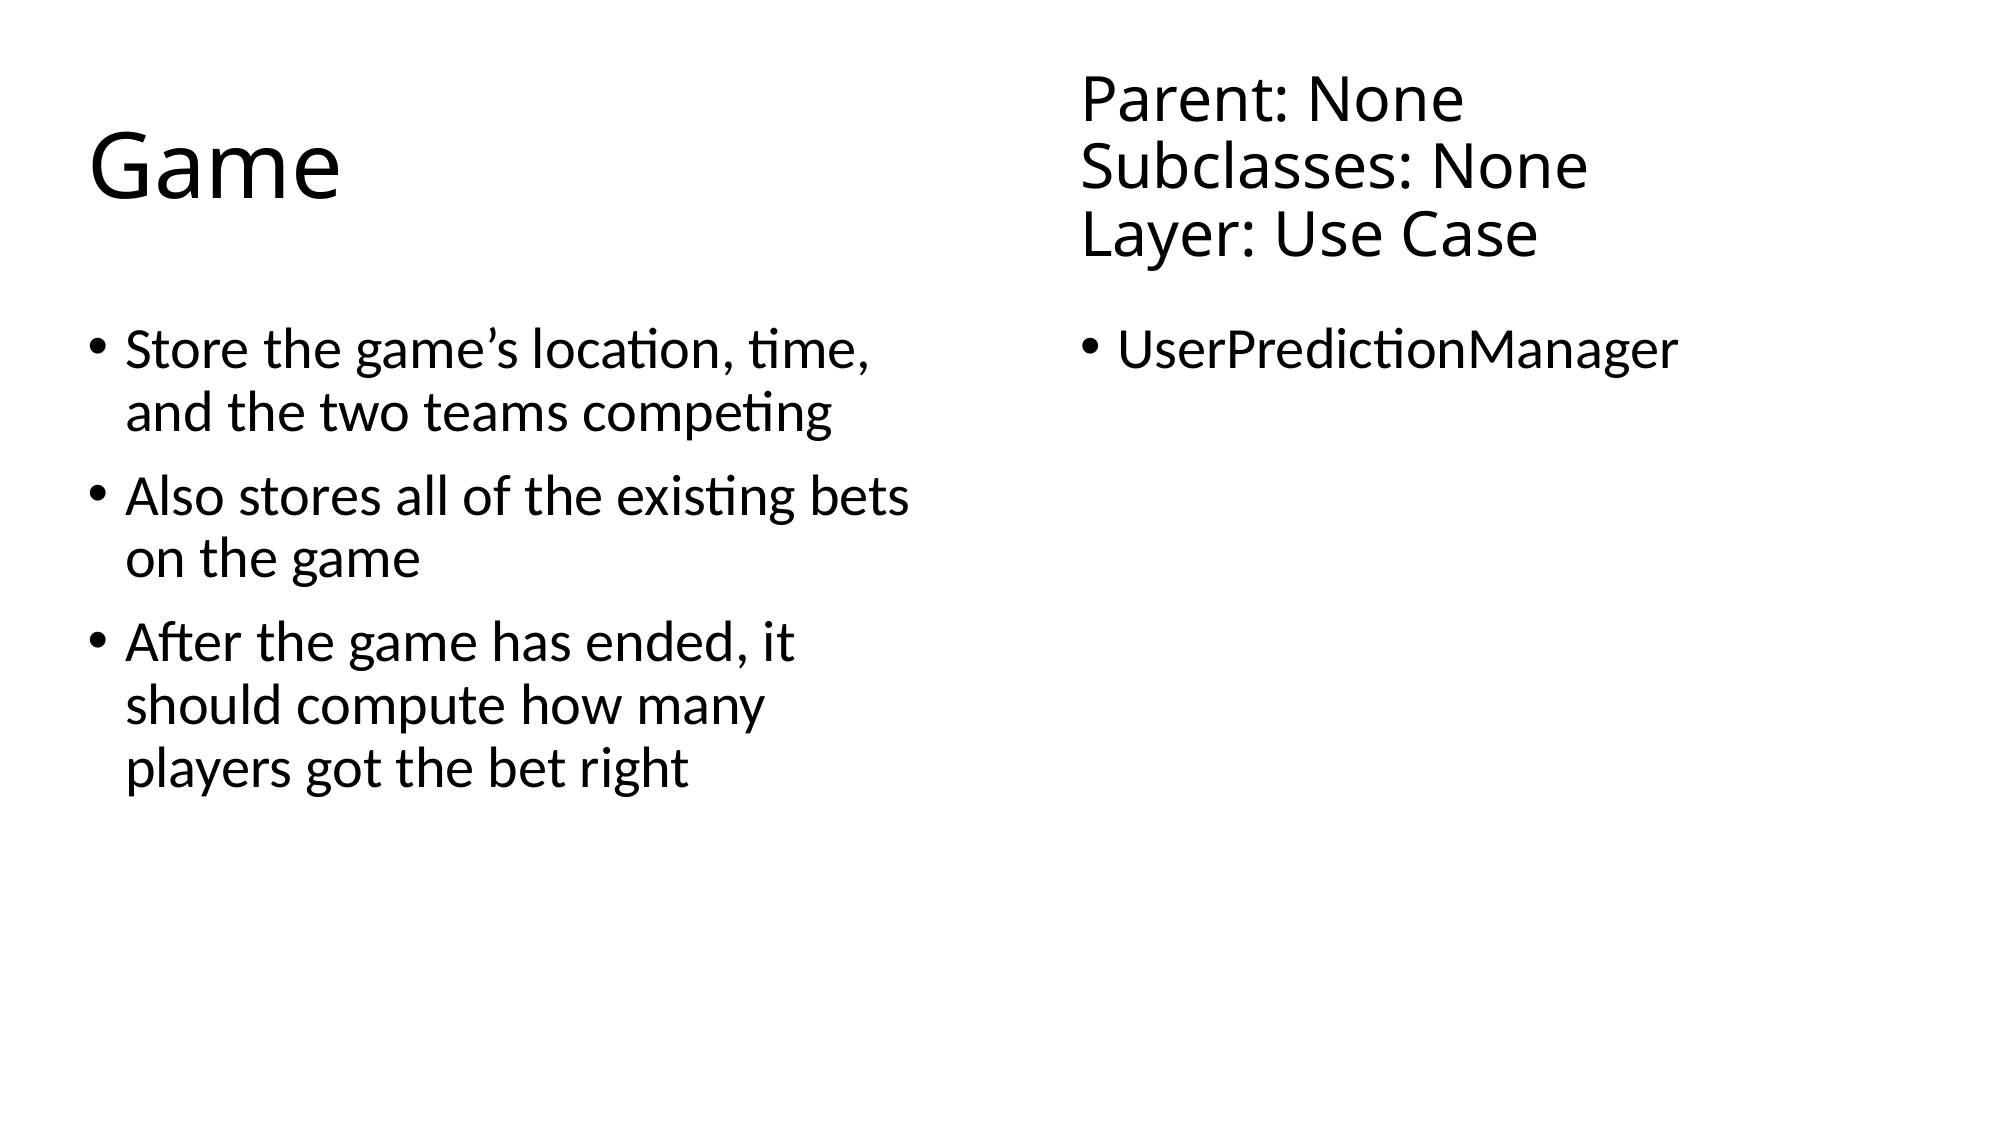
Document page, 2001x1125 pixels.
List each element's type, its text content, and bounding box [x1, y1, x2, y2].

text_box UserPredictionManager [1065, 310, 1928, 1025]
list Store the game’s location, time, and the two teams competing Also stores all of the existing bets on the game After the game has ended, it should compute how many players got the bet right [72, 310, 935, 1025]
title Game [72, 59, 981, 278]
text_box Parent: None Subclasses: None Layer: Use Case [1065, 59, 1928, 278]
